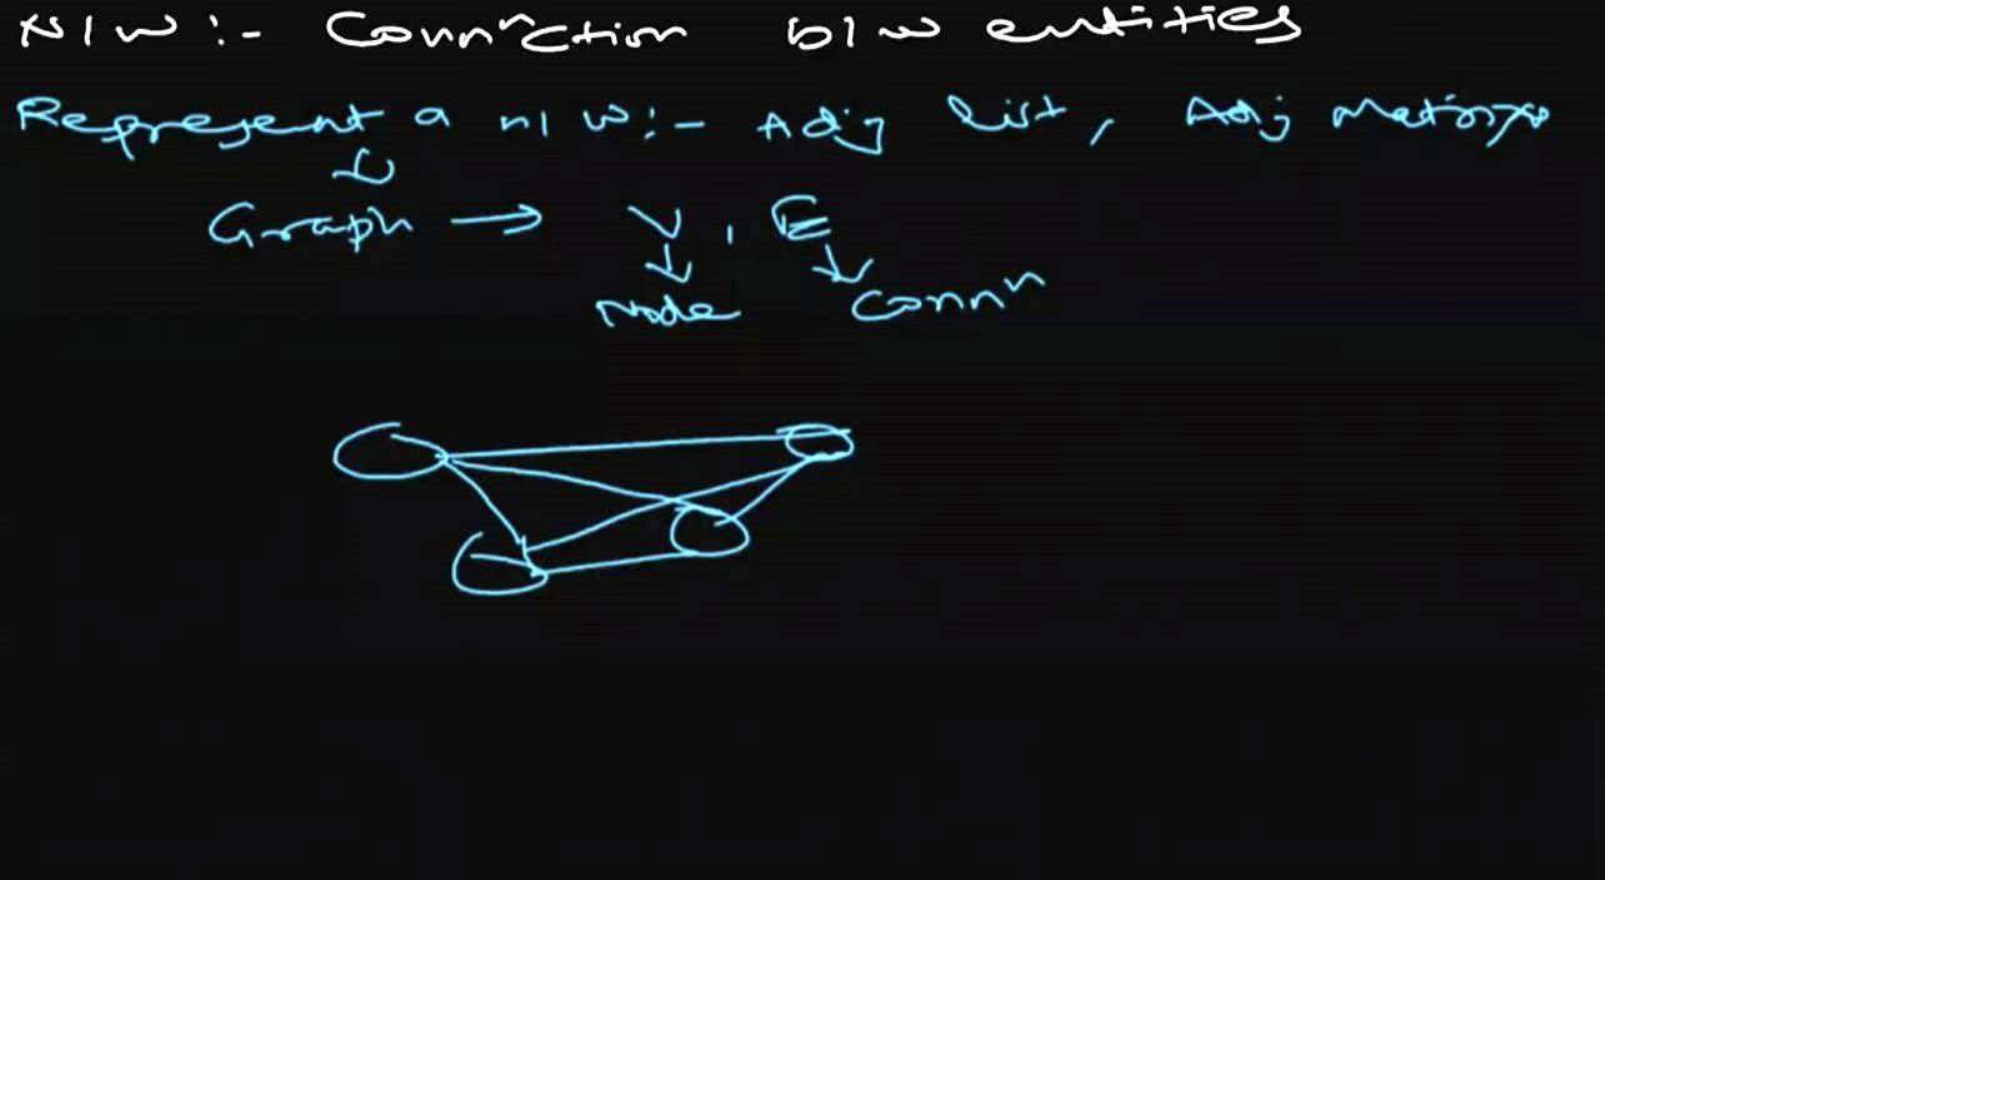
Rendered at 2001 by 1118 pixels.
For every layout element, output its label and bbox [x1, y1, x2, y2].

picture [0, 0, 1606, 881]
